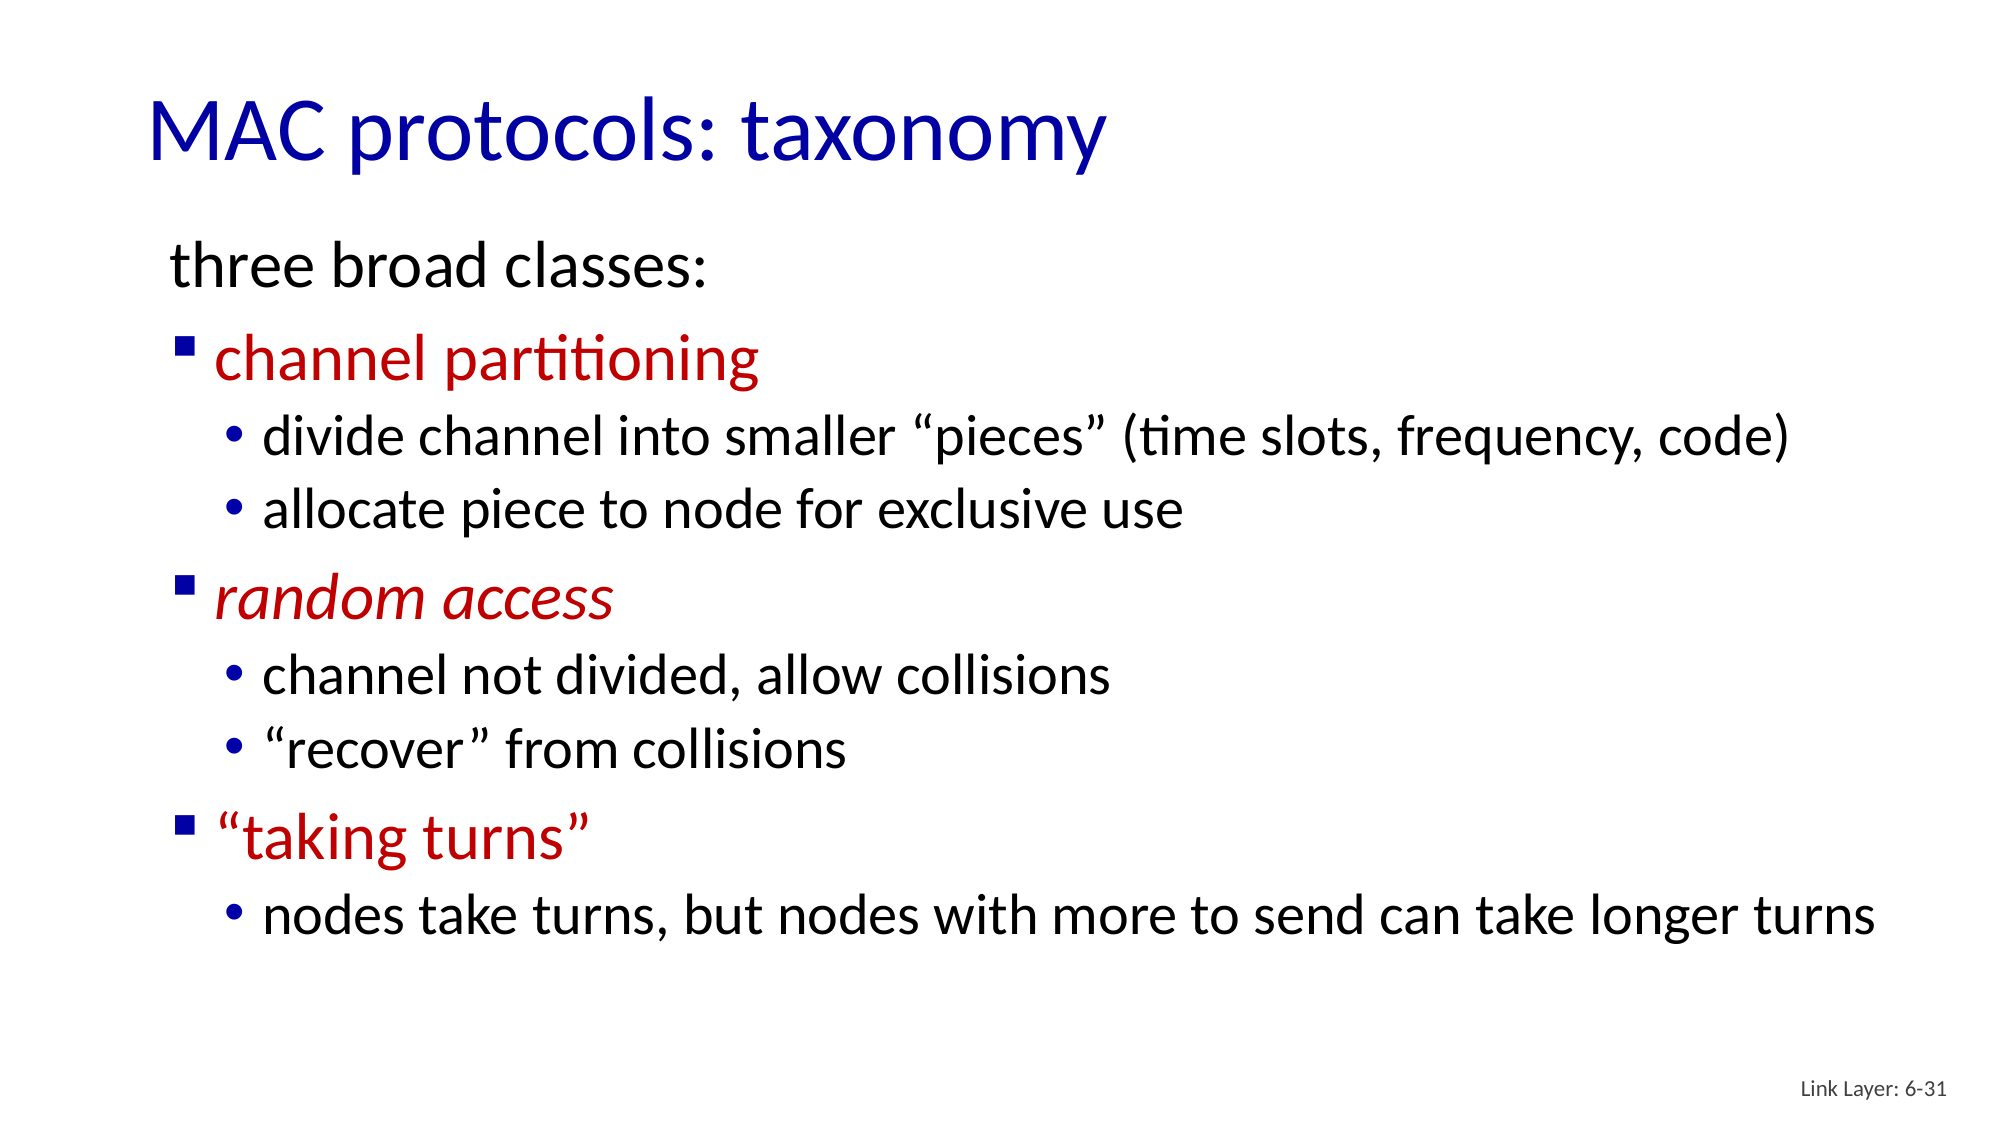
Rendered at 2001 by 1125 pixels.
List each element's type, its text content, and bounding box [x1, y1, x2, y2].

title MAC protocols: taxonomy [131, 57, 1857, 205]
text_box three broad classes: channel partitioning divide channel into smaller “pieces” (time slots, frequency, code) allocate piece to node for exclusive use random access channel not divided, allow collisions “recover” from collisions “taking turns” nodes take turns, but nodes with more to send can take longer turns [133, 222, 1961, 1033]
slide_number Link Layer: 6-31 [1512, 1056, 1963, 1117]
